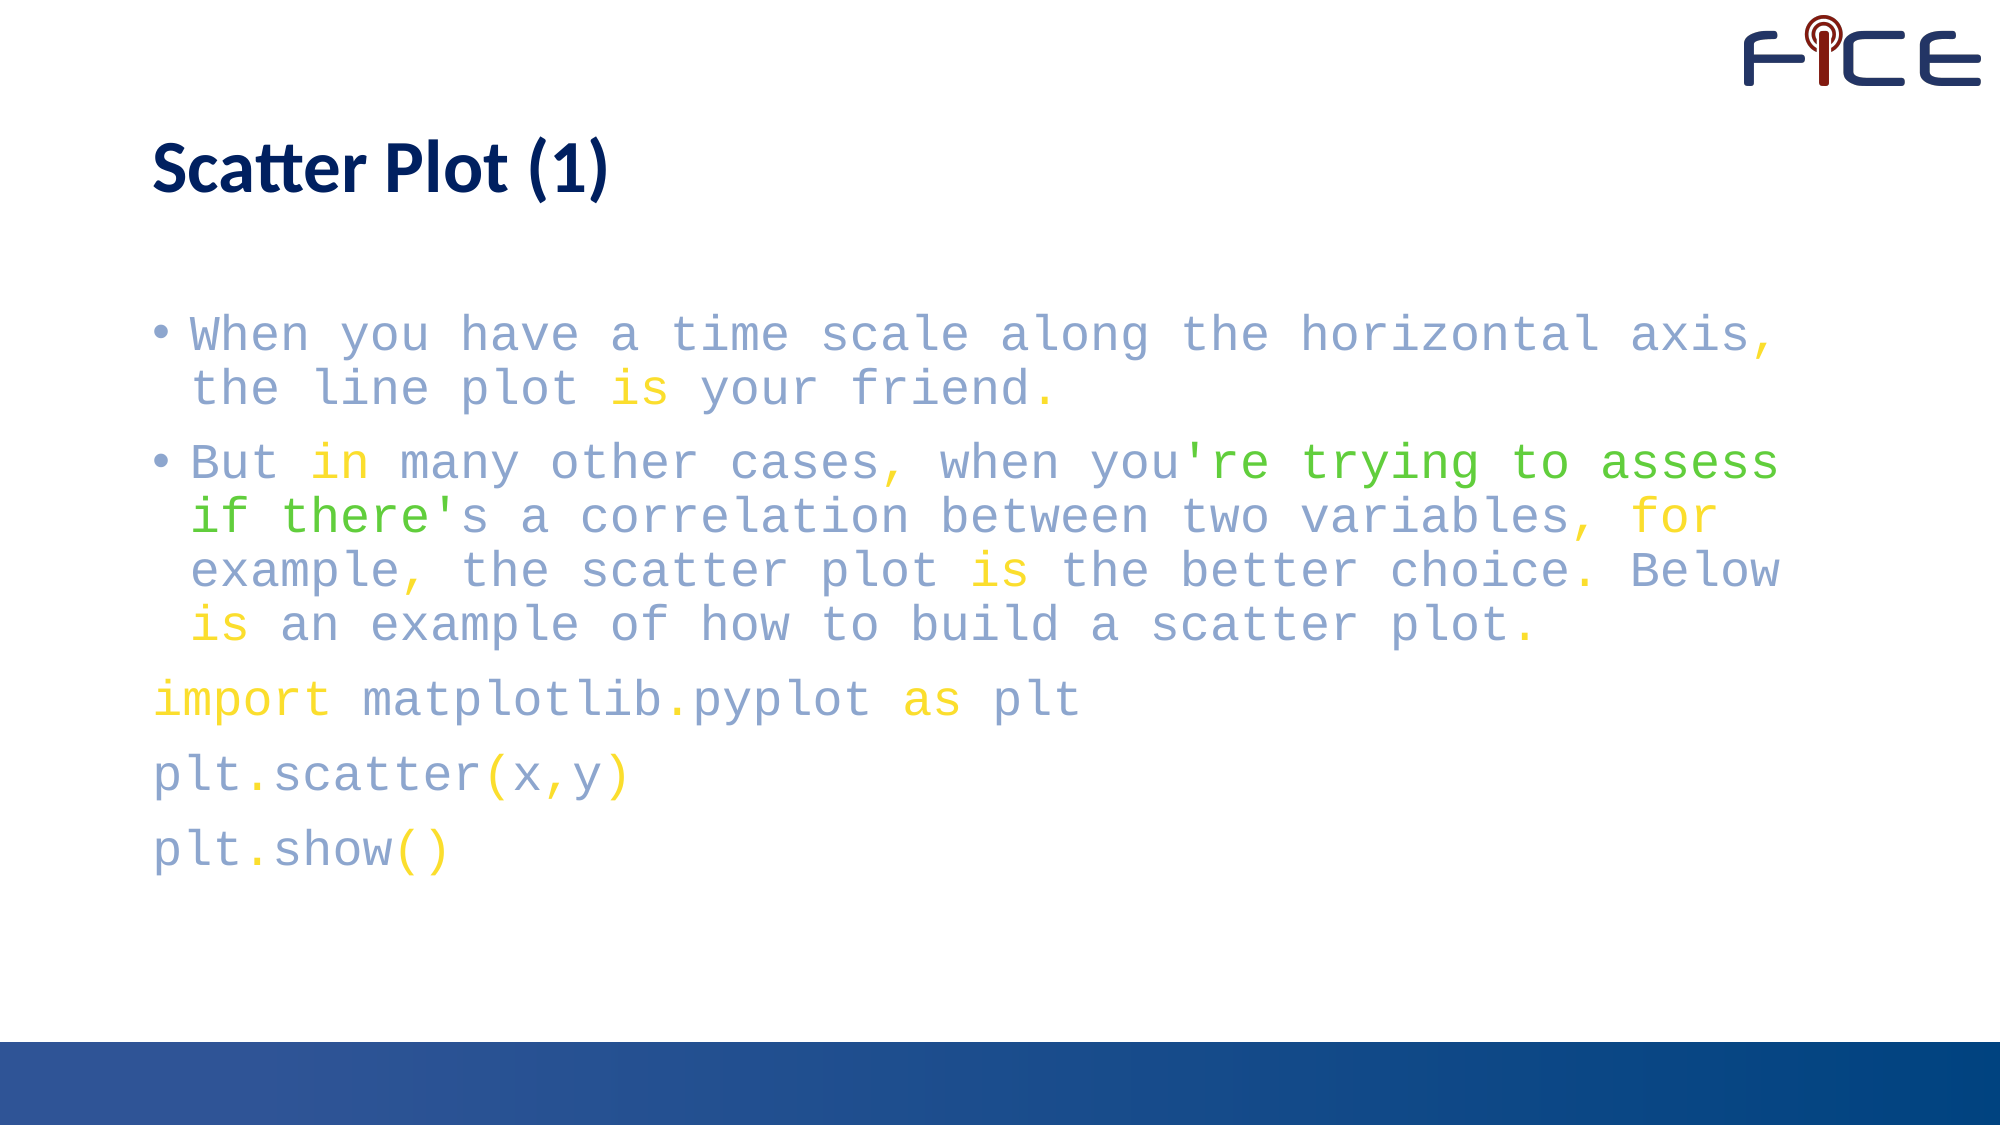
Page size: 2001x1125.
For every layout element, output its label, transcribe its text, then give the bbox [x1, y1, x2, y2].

list When you have a time scale along the horizontal axis, the line plot is your friend. But in many other cases, when you're trying to assess if there's a correlation between two variables, for example, the scatter plot is the better choice. Below is an example of how to build a scatter plot. import matplotlib.pyplot as plt plt.scatter(x,y) plt.show() [137, 299, 1863, 1014]
picture [1744, 15, 1981, 86]
title Scatter Plot (1) [137, 59, 1863, 278]
